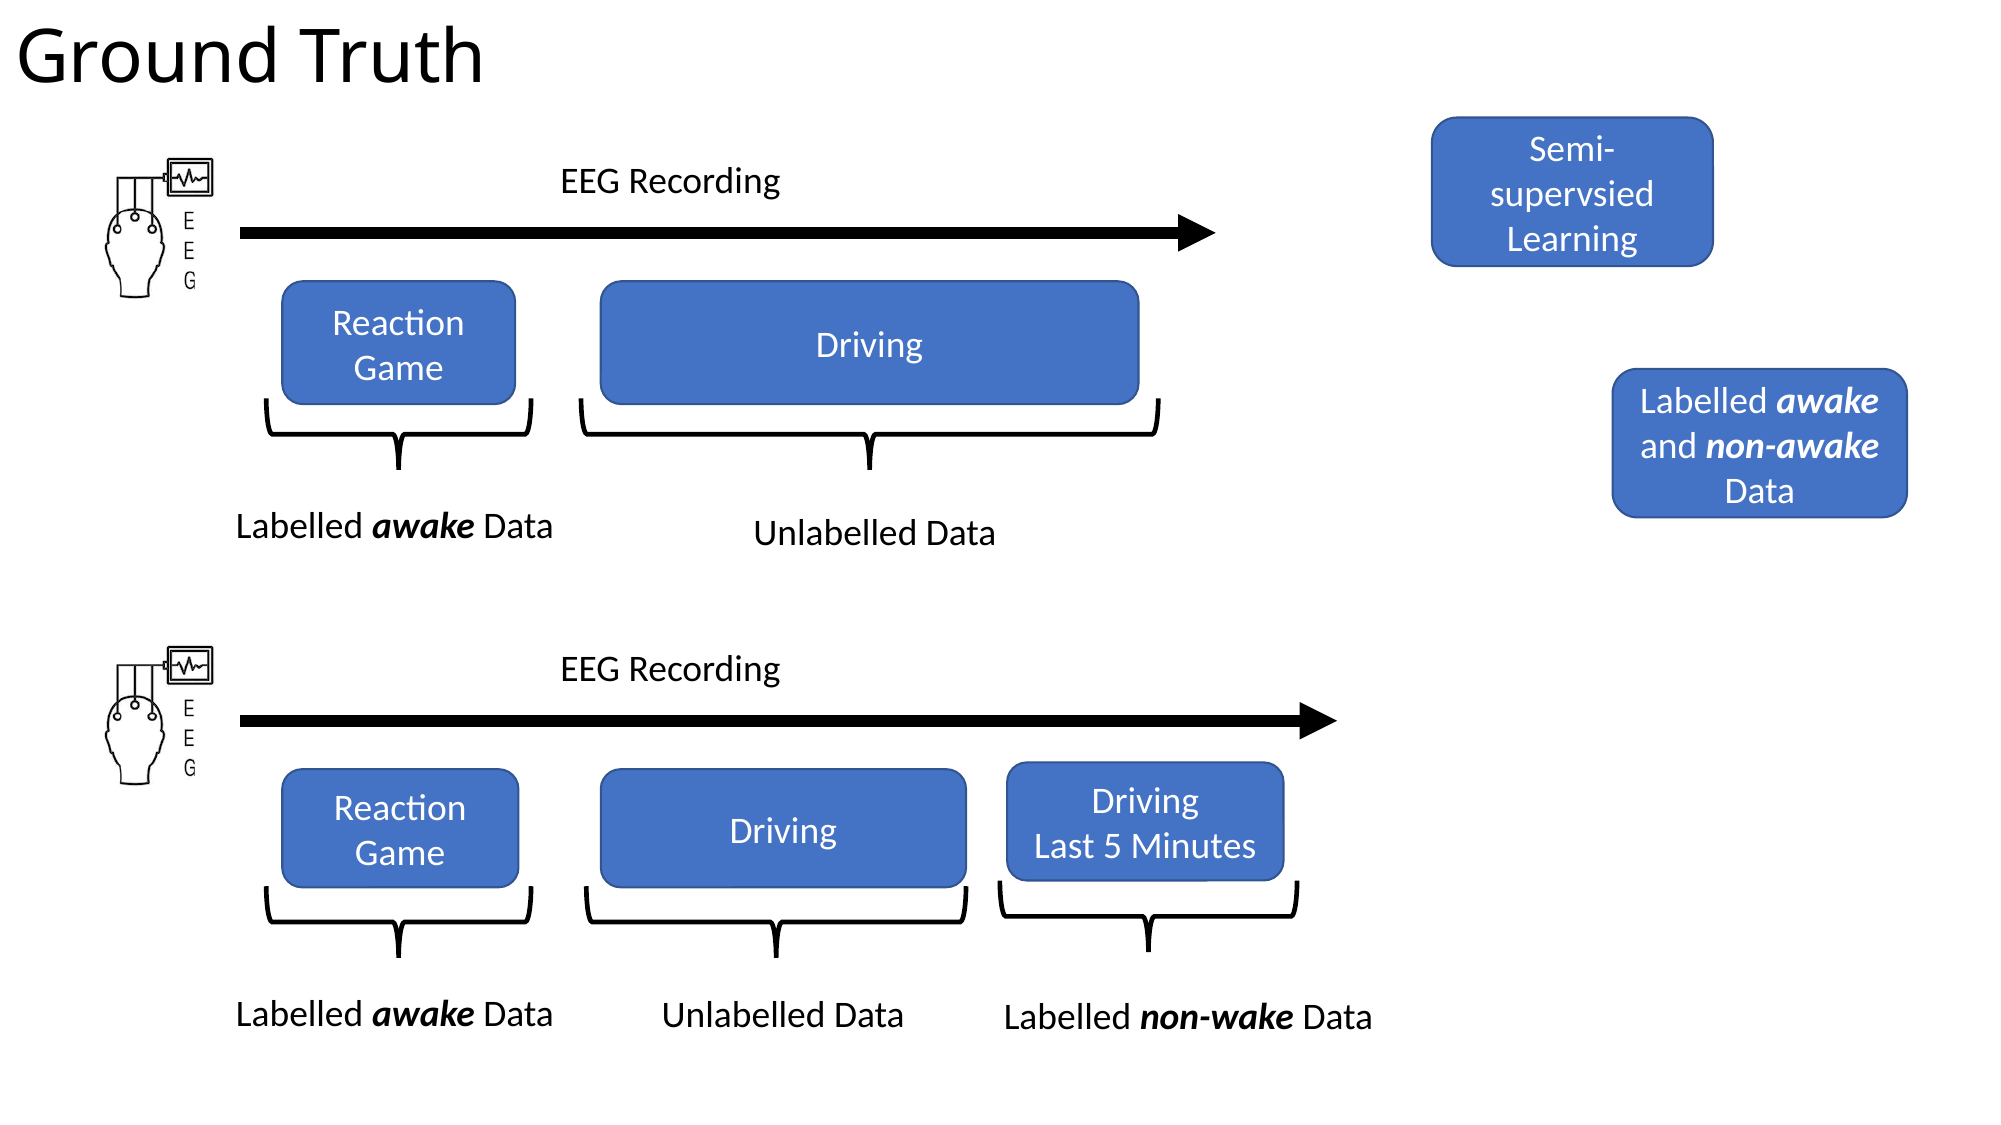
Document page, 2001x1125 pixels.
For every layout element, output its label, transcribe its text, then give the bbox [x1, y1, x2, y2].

text_box Reaction Game [281, 280, 517, 398]
text_box [580, 398, 1159, 470]
title Ground Truth [0, 10, 1725, 107]
text_box Driving Last 5 Minutes [1006, 761, 1285, 880]
text_box Labelled awake Data [221, 981, 570, 1041]
text_box Reaction Game [281, 768, 520, 886]
picture [96, 152, 219, 302]
text_box Unlabelled Data [738, 500, 1012, 561]
text_box [999, 880, 1298, 953]
text_box Labelled awake and non-awake Data [1611, 367, 1909, 519]
text_box EEG Recording [545, 636, 796, 696]
text_box EEG Recording [545, 148, 796, 208]
text_box [265, 398, 532, 470]
text_box [265, 886, 532, 958]
text_box Semi-supervsied Learning [1430, 116, 1715, 268]
text_box Driving [599, 280, 1140, 398]
picture [96, 640, 219, 789]
text_box [585, 886, 967, 958]
text_box Unlabelled Data [646, 982, 920, 1043]
text_box Labelled non-wake Data [989, 984, 1389, 1044]
text_box Driving [599, 768, 968, 886]
text_box Labelled awake Data [221, 493, 570, 553]
